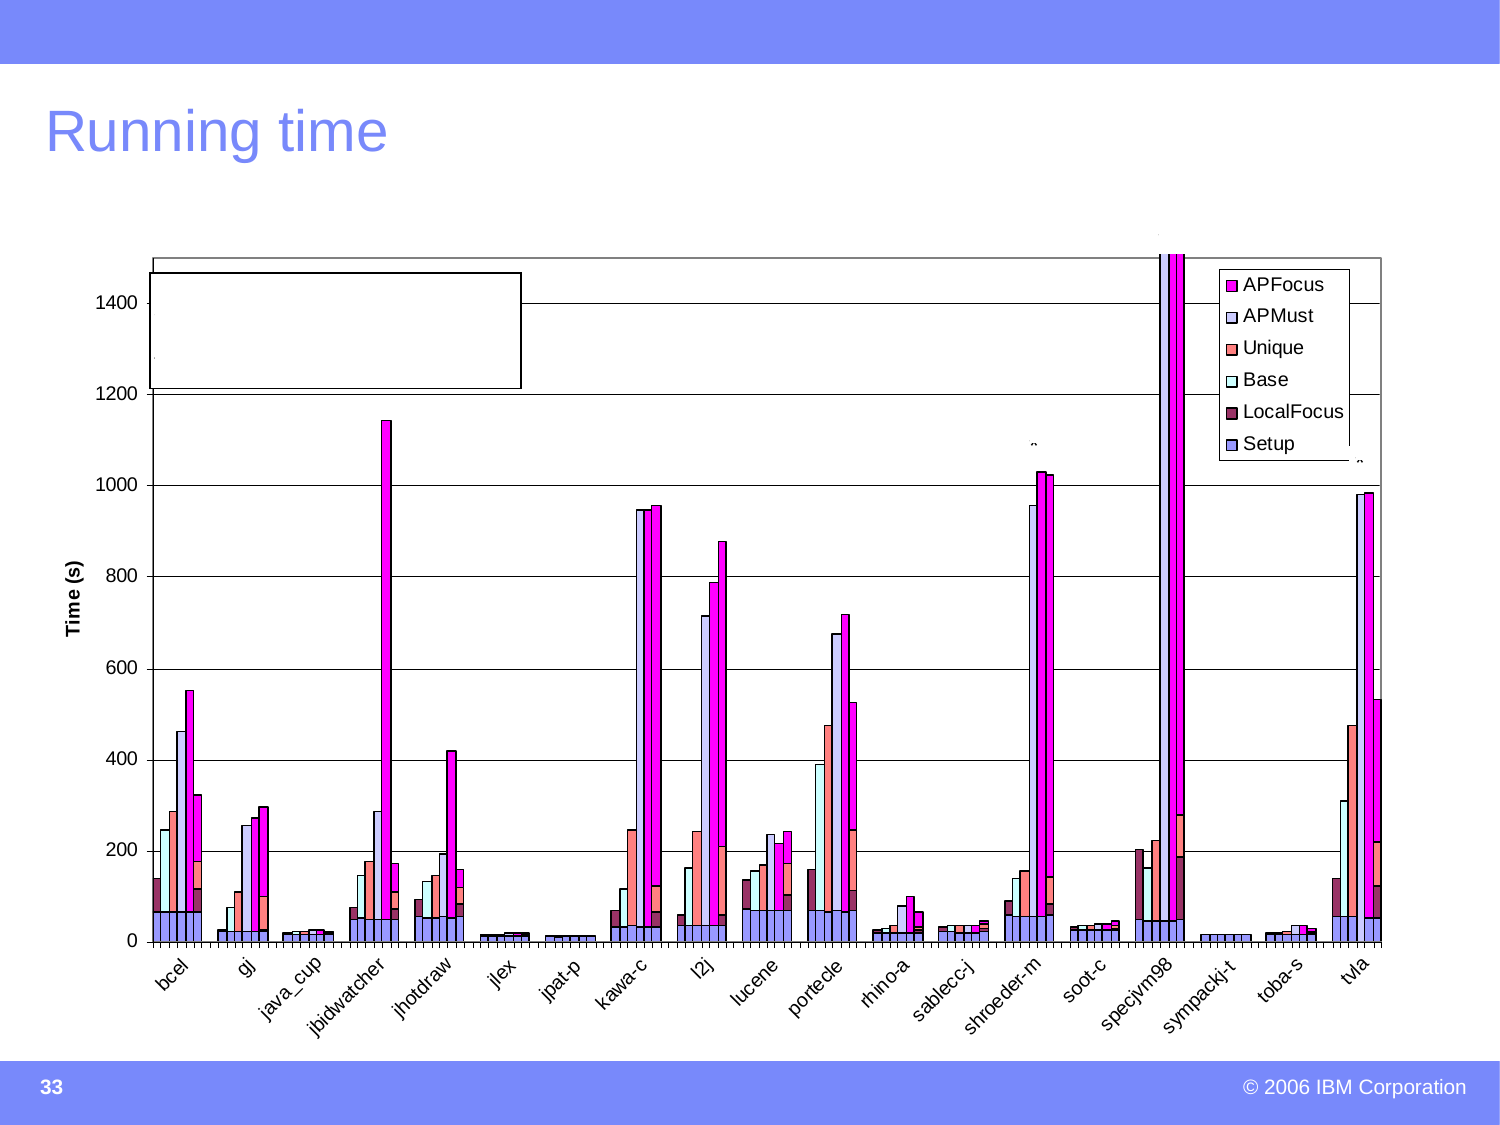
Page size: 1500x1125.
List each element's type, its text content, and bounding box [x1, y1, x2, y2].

title Running time [30, 90, 1383, 172]
slide_number 33 [25, 1066, 191, 1119]
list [37, 212, 1500, 1049]
